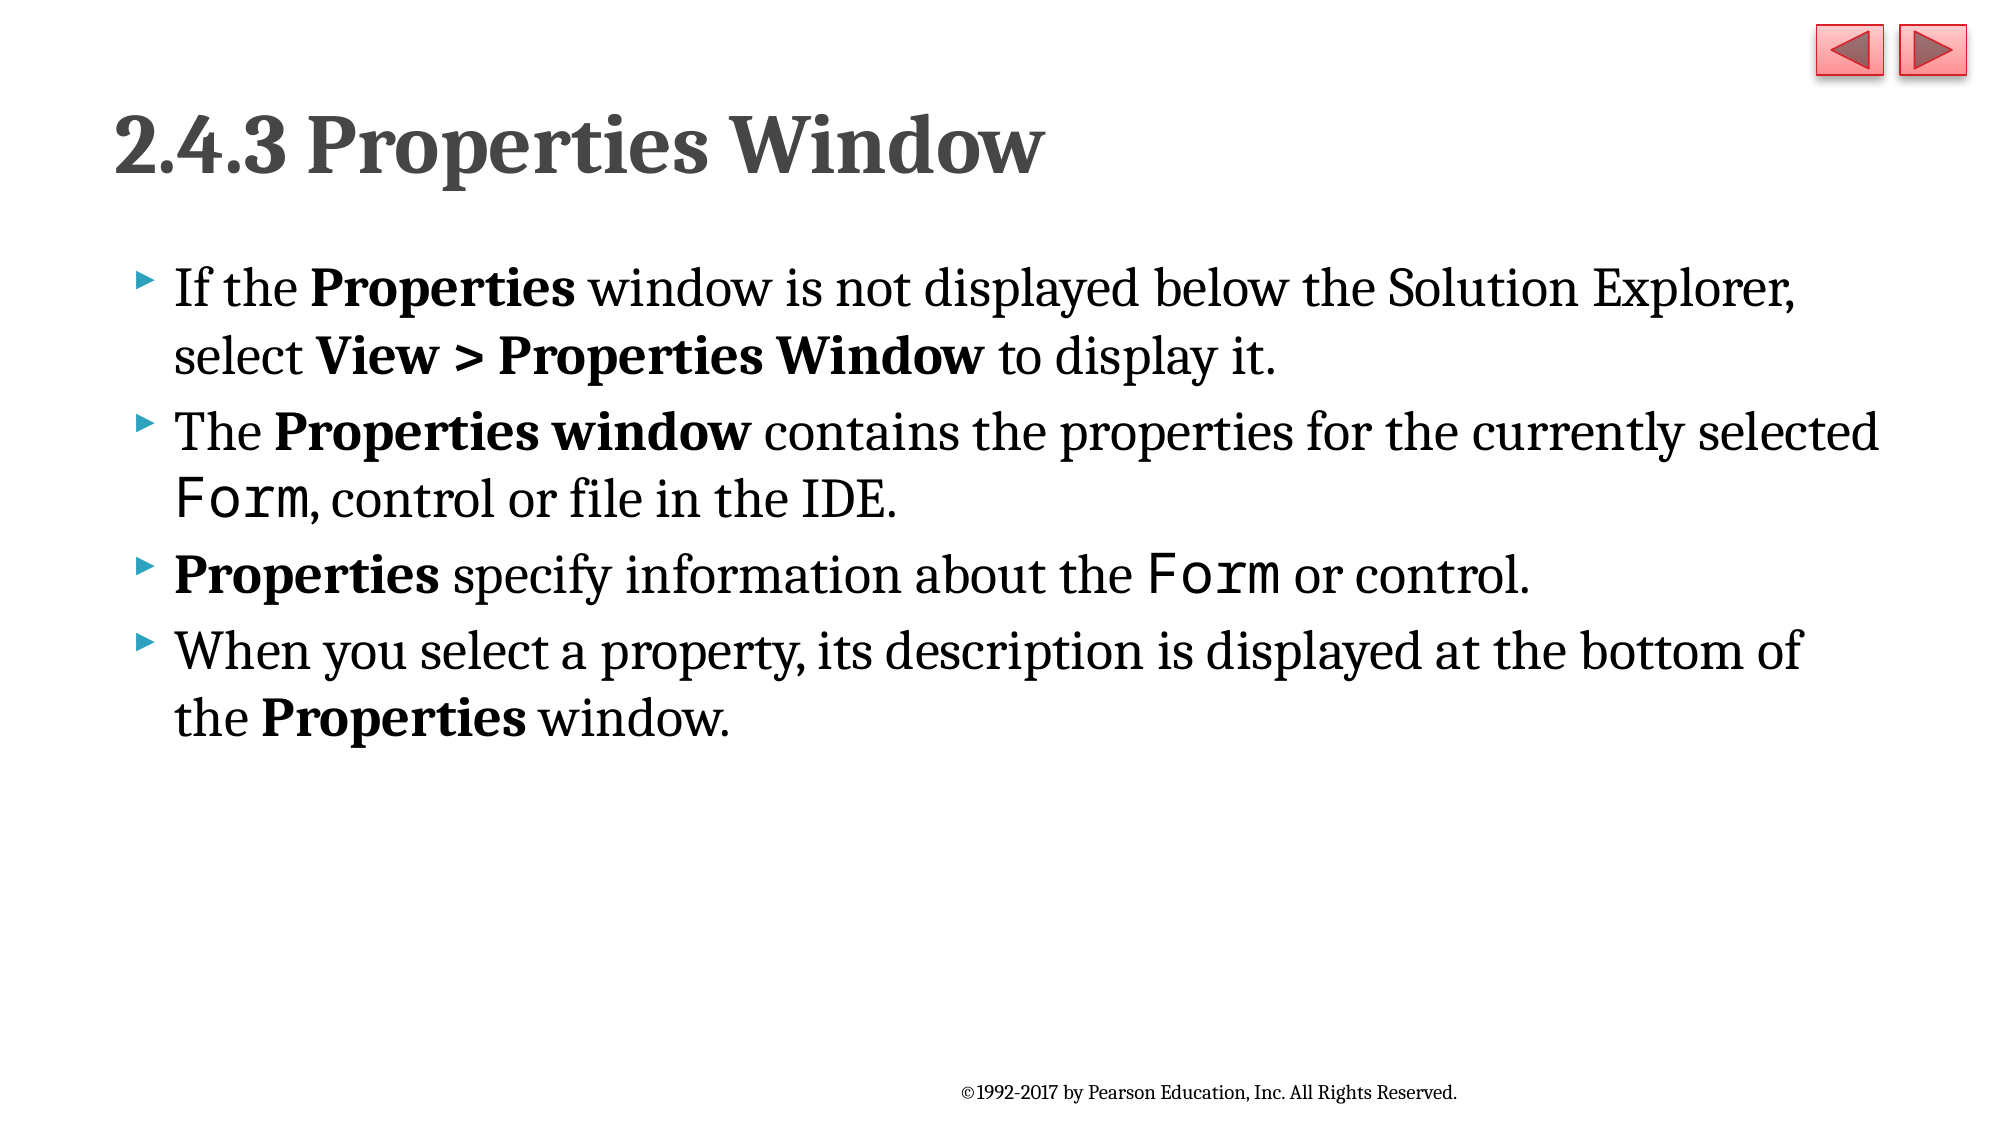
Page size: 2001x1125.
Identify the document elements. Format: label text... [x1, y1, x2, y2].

list If the Properties window is not displayed below the Solution Explorer, select View > Properties Window to display it. The Properties window contains the properties for the currently selected Form, control or file in the IDE. Properties specify information about the Form or control. When you select a property, its description is displayed at the bottom of the Properties window. [99, 242, 1900, 986]
title 2.4.3 Properties Window [99, 45, 1900, 233]
footer ©1992-2017 by Pearson Education, Inc. All Rights Reserved. [900, 1051, 1473, 1112]
